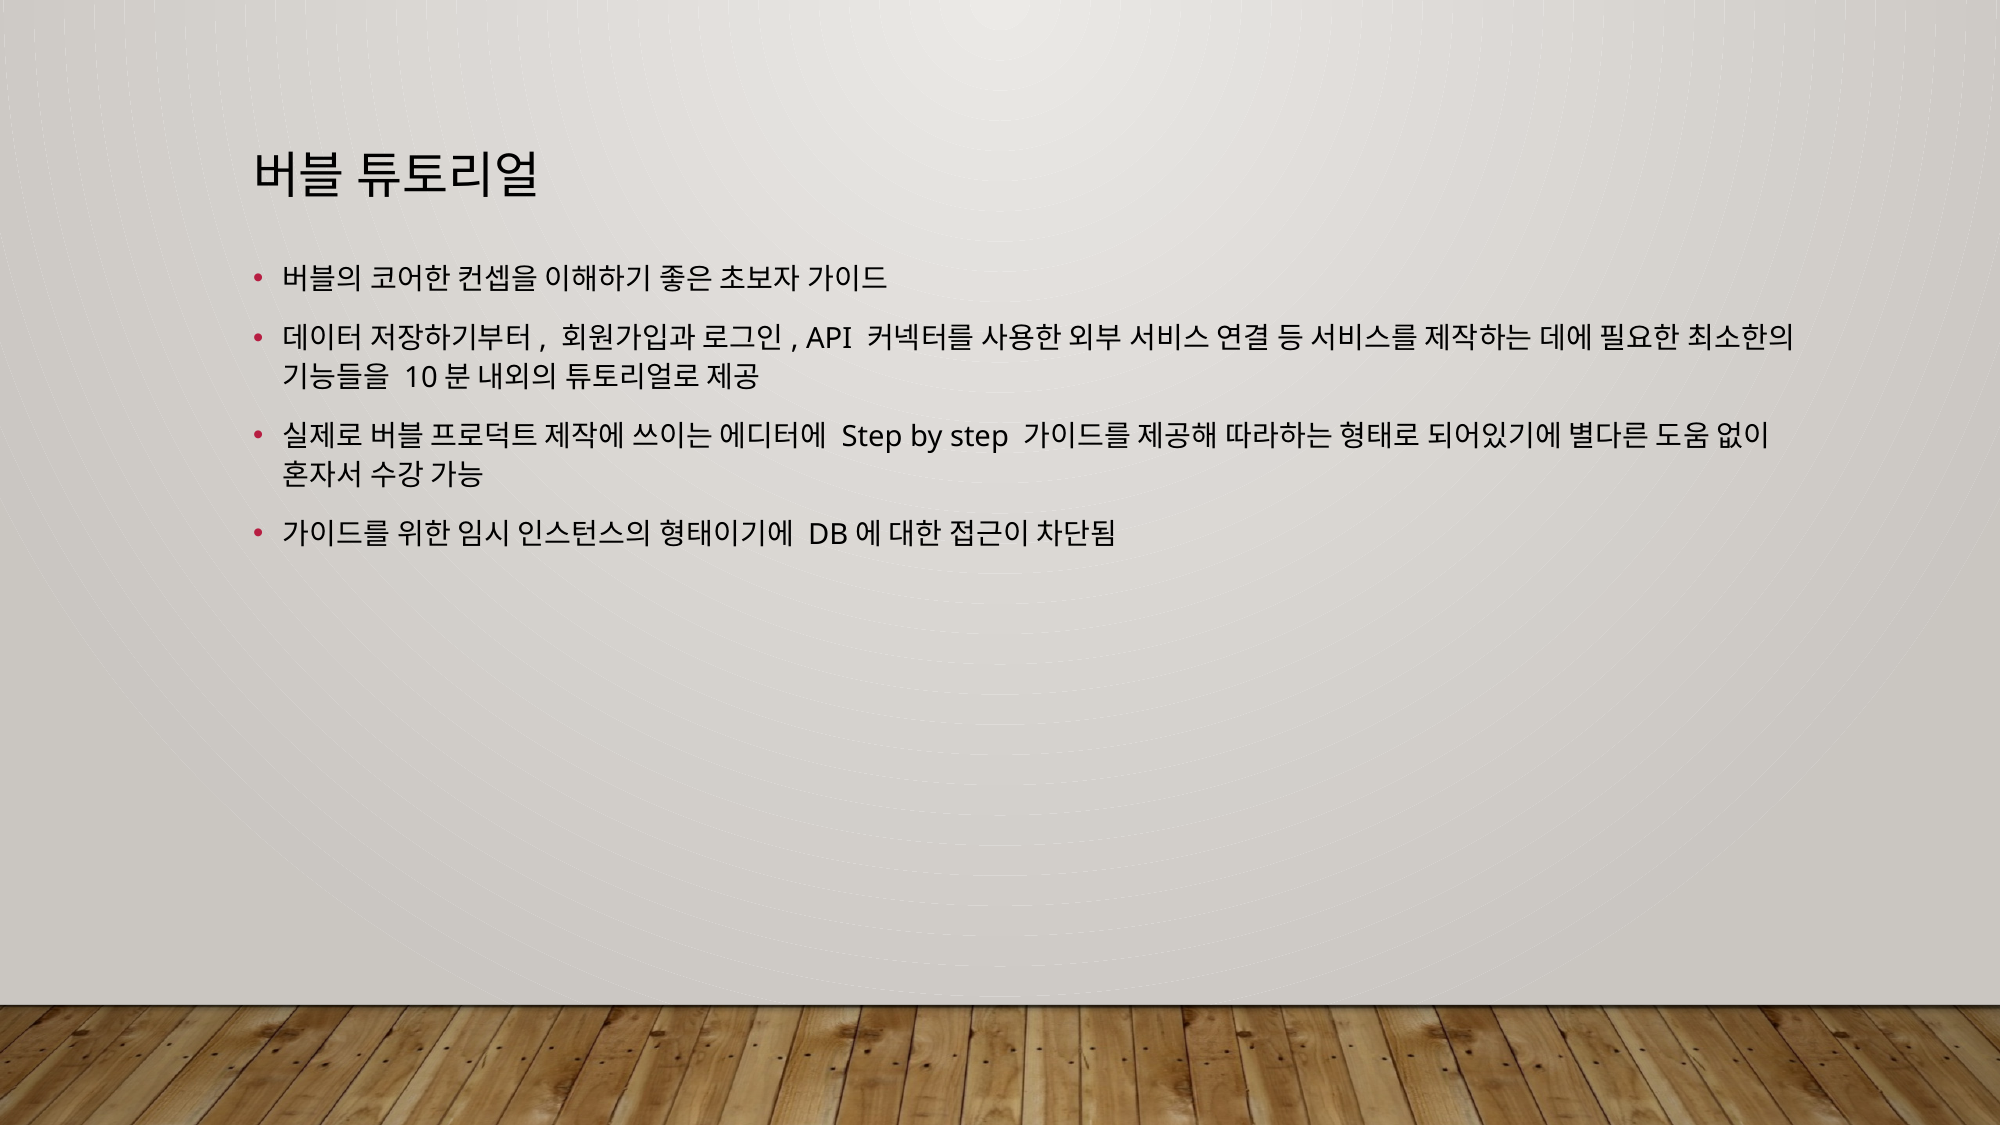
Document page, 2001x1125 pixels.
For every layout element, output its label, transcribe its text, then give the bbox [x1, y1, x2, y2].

title 버블 튜토리얼 [238, 131, 1814, 223]
list 버블의 코어한 컨셉을 이해하기 좋은 초보자 가이드 데이터 저장하기부터, 회원가입과 로그인, API 커넥터를 사용한 외부 서비스 연결 등 서비스를 제작하는 데에 필요한 최소한의 기능들을 10분 내외의 튜토리얼로 제공 실제로 버블 프로덕트 제작에 쓰이는 에디터에 Step by step 가이드를 제공해 따라하는 형태로 되어있기에 별다른 도움 없이 혼자서 수강 가능 가이드를 위한 임시 인스턴스의 형태이기에 DB에 대한 접근이 차단됨 [238, 249, 1814, 897]
picture [0, 1005, 2000, 1125]
